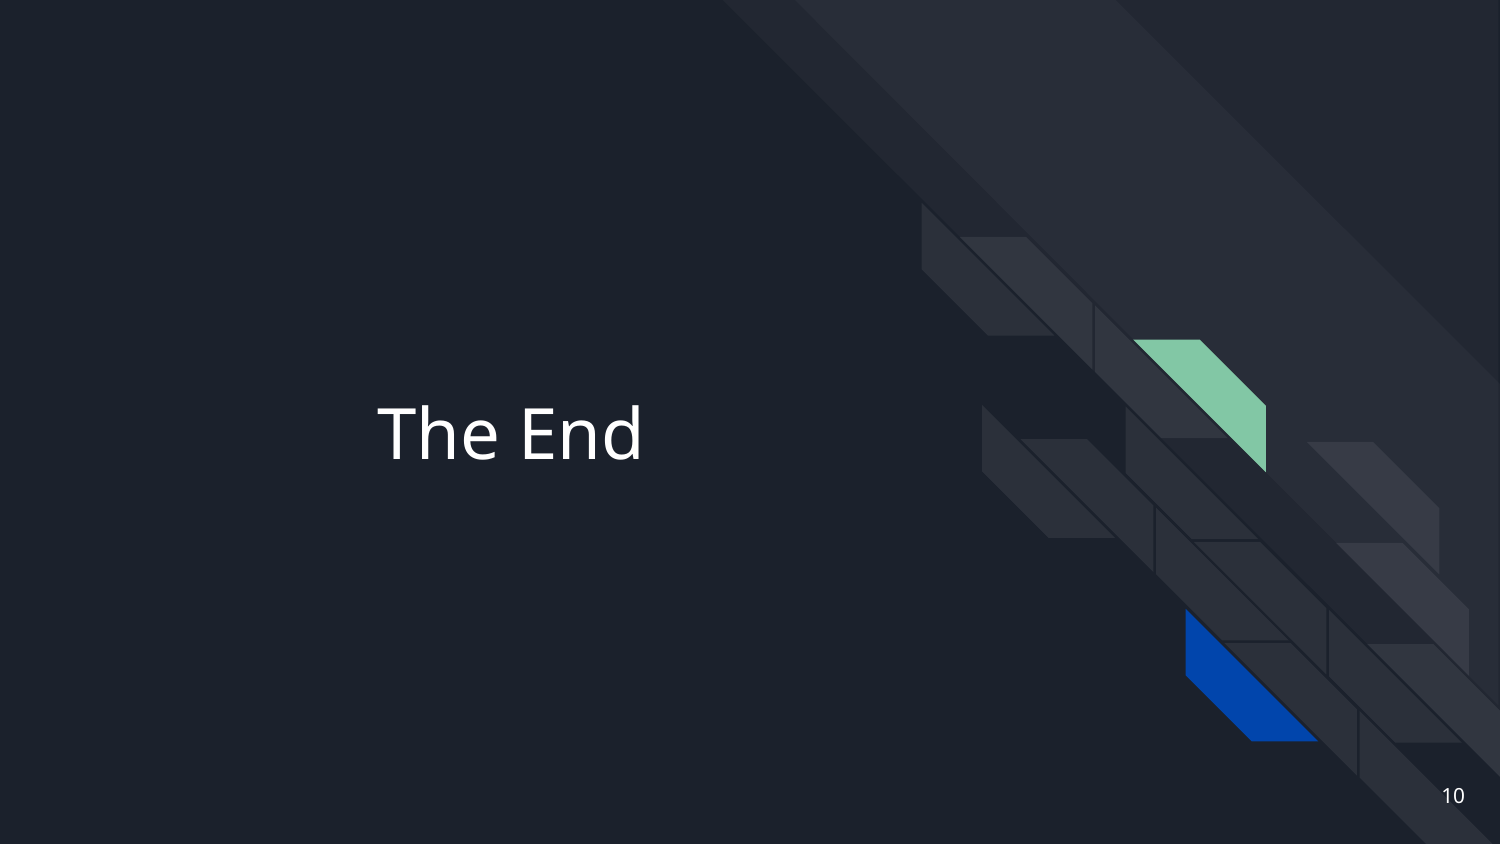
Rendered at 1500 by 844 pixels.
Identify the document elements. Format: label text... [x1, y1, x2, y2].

title The End [135, 142, 888, 720]
slide_number ‹#› [1389, 764, 1480, 830]
